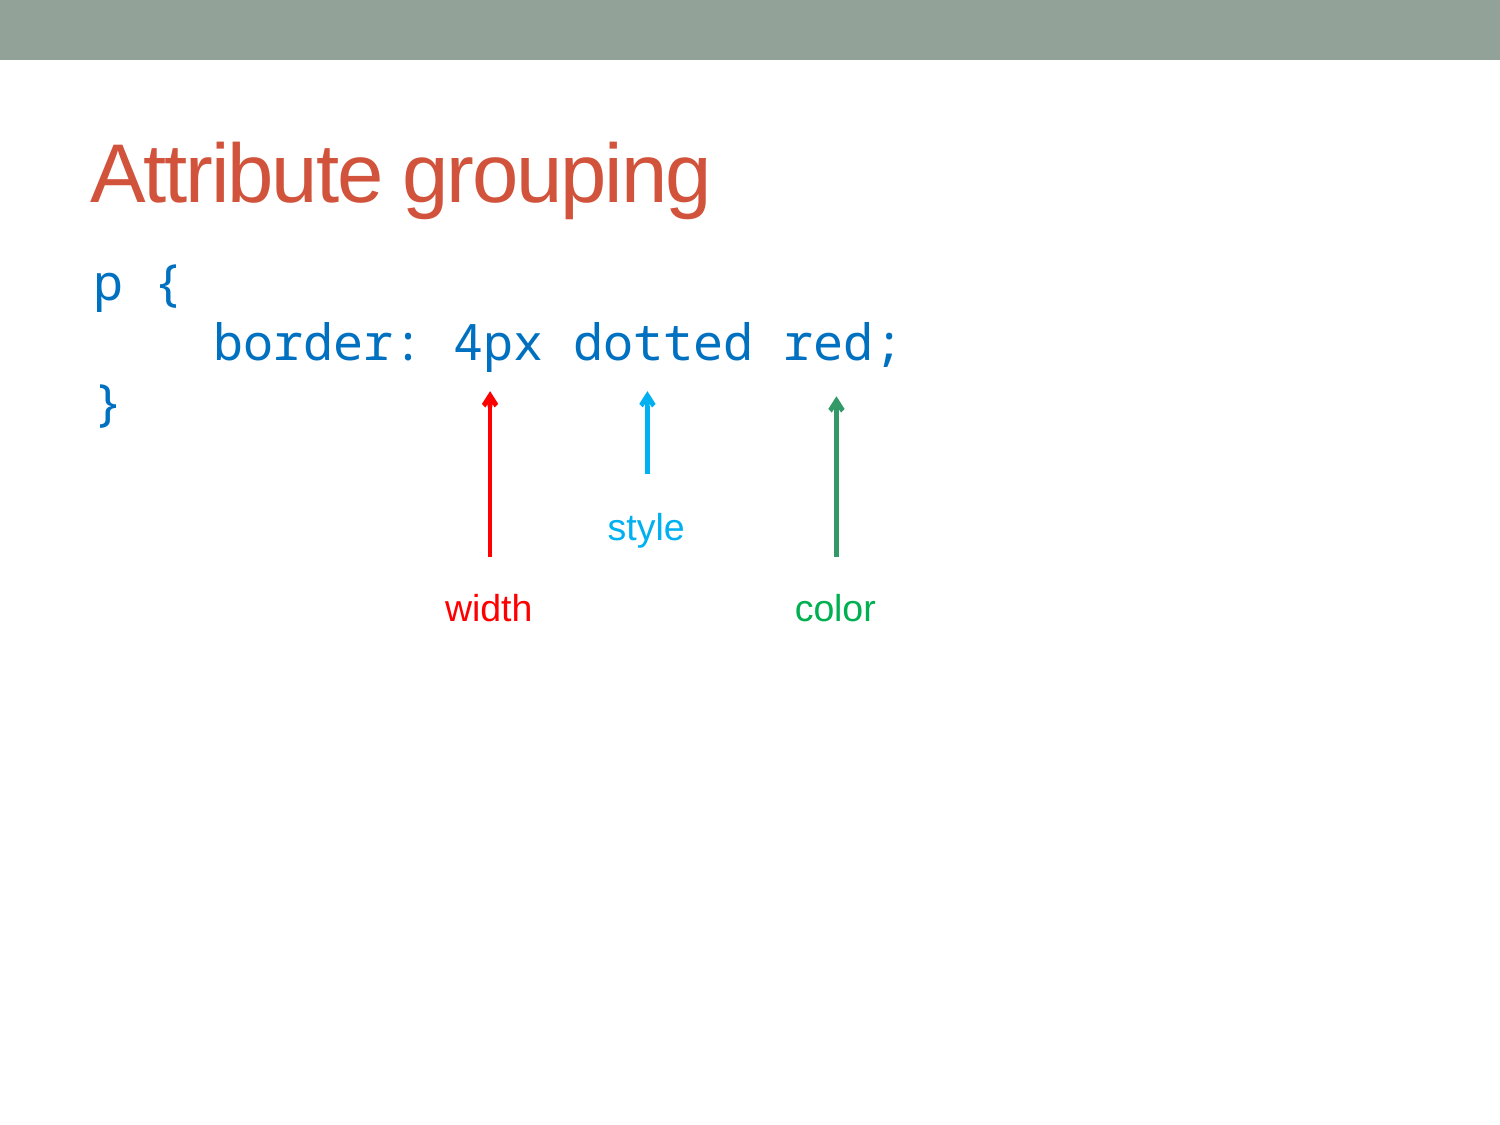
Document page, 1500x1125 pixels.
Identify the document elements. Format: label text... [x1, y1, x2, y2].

text_box width [400, 577, 578, 637]
text_box p { border: 4px dotted red; } [78, 243, 1341, 439]
title Attribute grouping [75, 87, 1425, 250]
text_box color [746, 577, 924, 637]
text_box style [557, 495, 735, 556]
